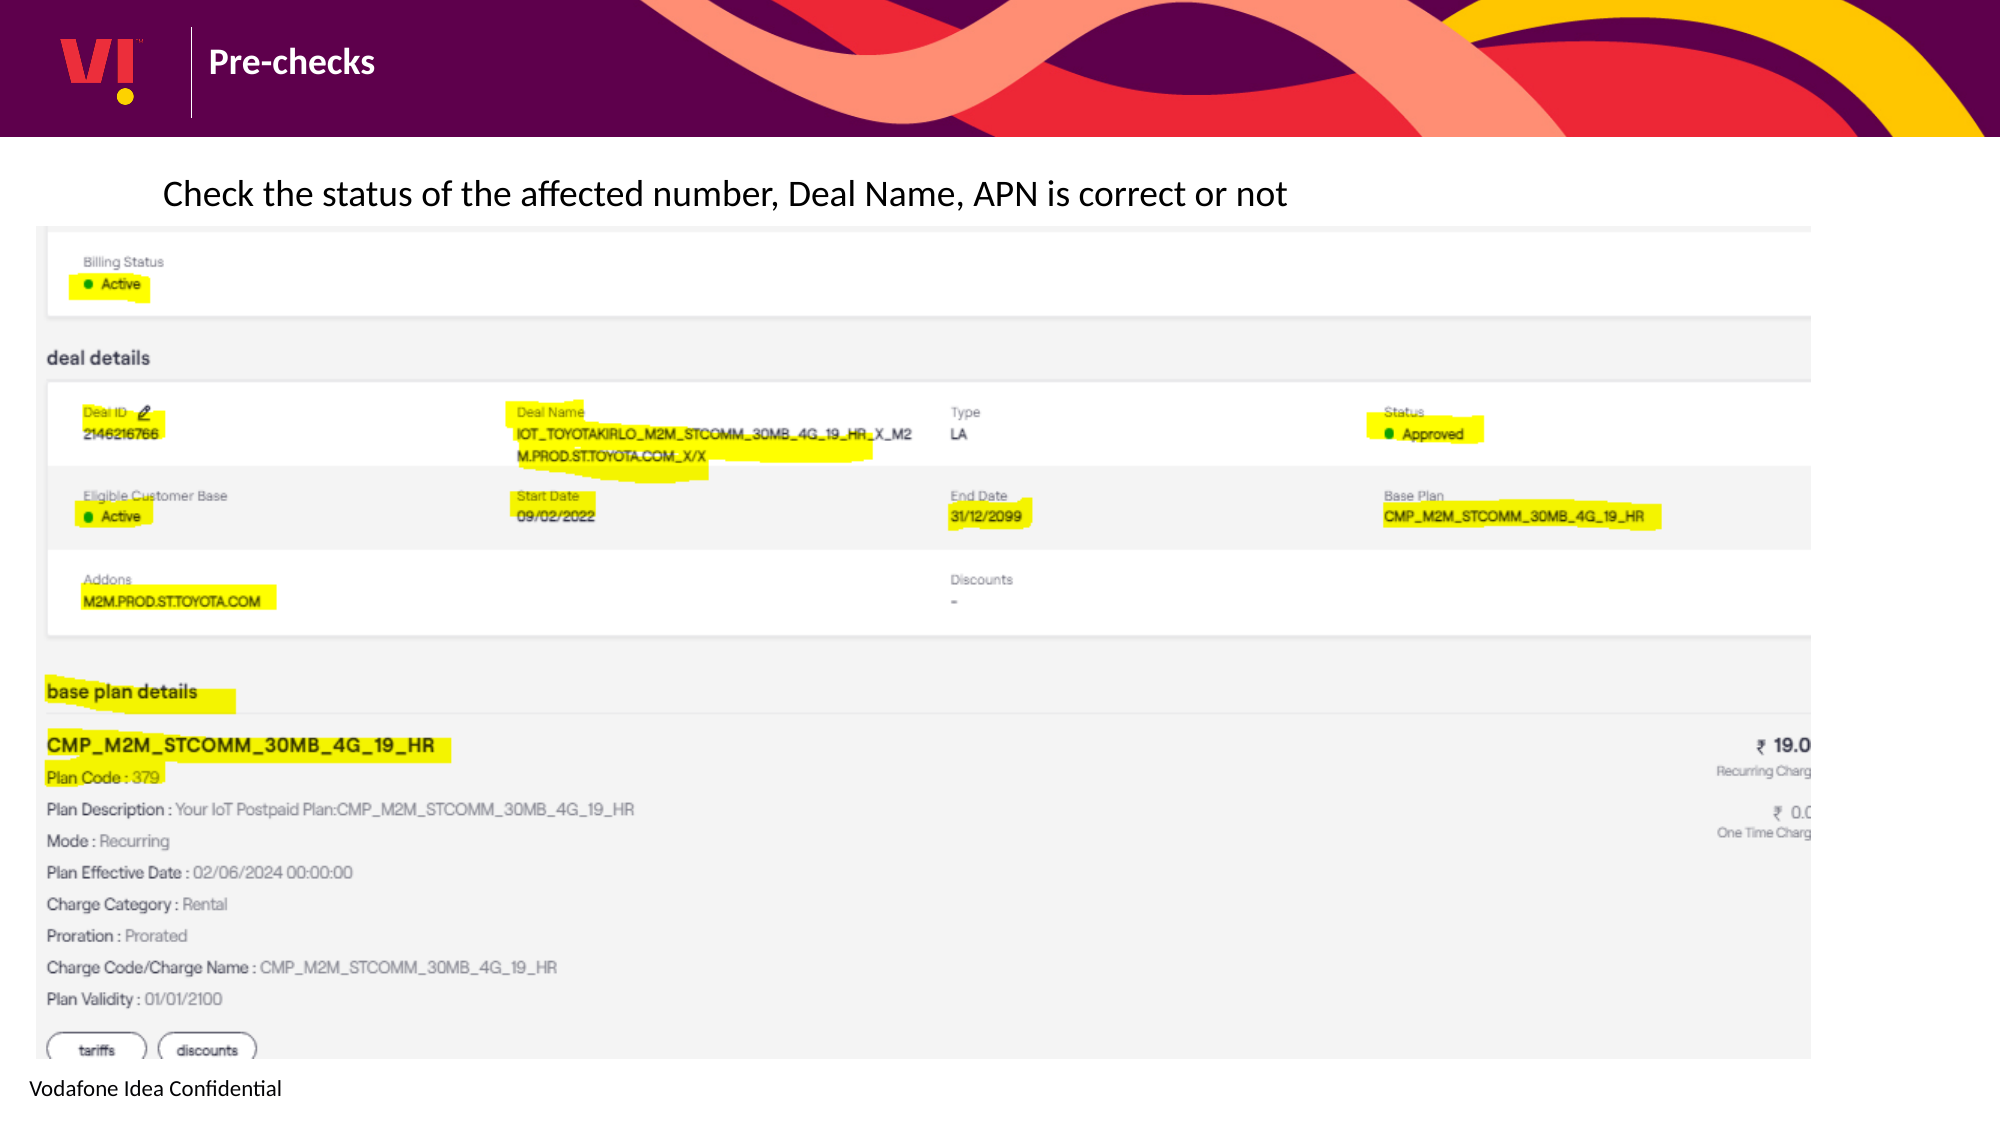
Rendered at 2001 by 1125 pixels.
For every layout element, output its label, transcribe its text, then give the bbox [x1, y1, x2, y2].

text_box Check the status of the affected number, Deal Name, APN is correct or not [148, 162, 1491, 222]
text_box Pre-checks [194, 29, 391, 90]
picture [0, 0, 2000, 137]
picture [36, 226, 1811, 1059]
